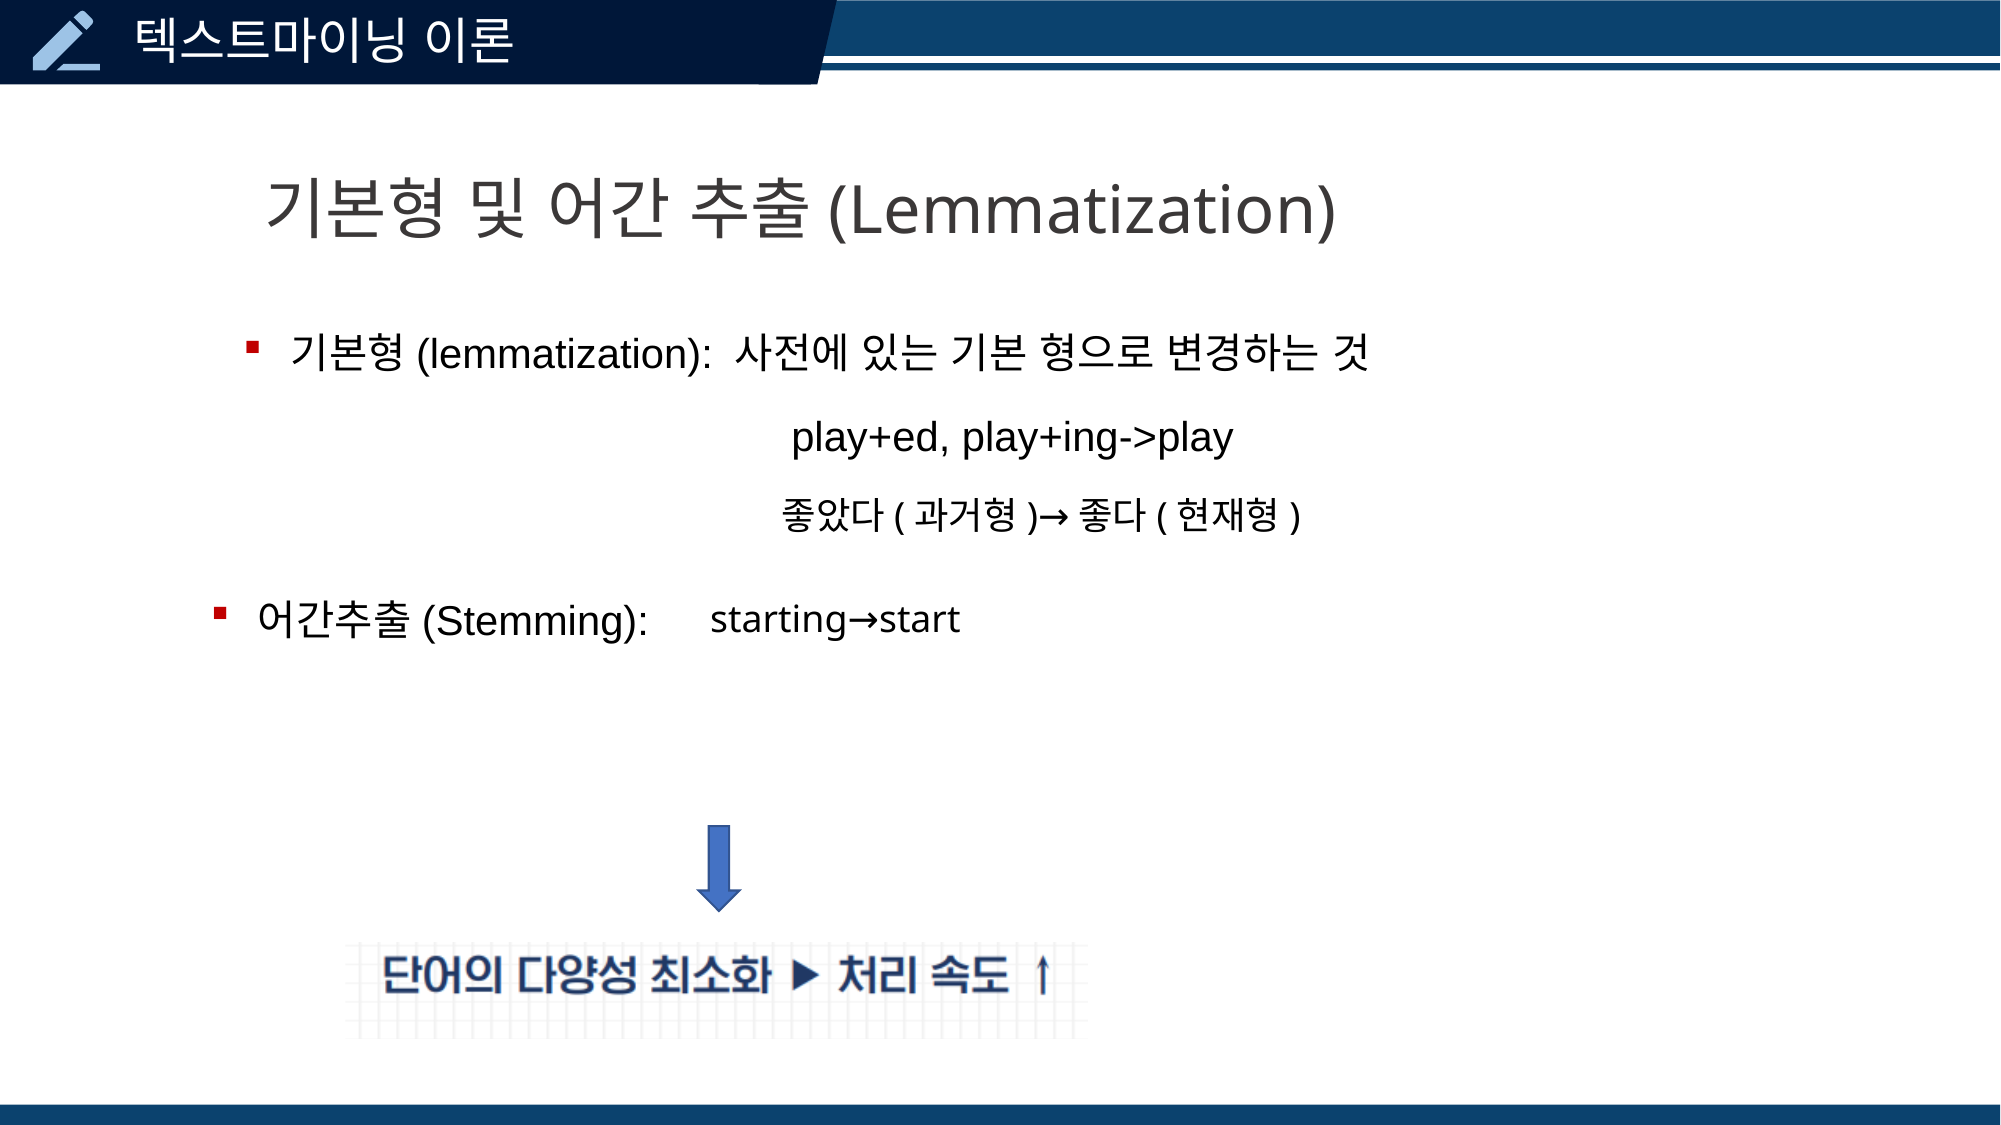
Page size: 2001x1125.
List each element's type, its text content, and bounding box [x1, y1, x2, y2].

text_box play+ed, play+ing->play [776, 402, 1282, 468]
text_box 기본형 및 어간 추출(Lemmatization) [249, 159, 1352, 255]
text_box starting→start [695, 587, 976, 647]
text_box [696, 825, 742, 913]
text_box 좋았다(과거형)→좋다(현재형) [766, 484, 1316, 545]
text_box 어간추출(Stemming): [195, 586, 665, 651]
picture [345, 942, 1088, 1039]
text_box 기본형(lemmatization): 사전에 있는 기본 형으로 변경하는 것 [228, 319, 1386, 385]
